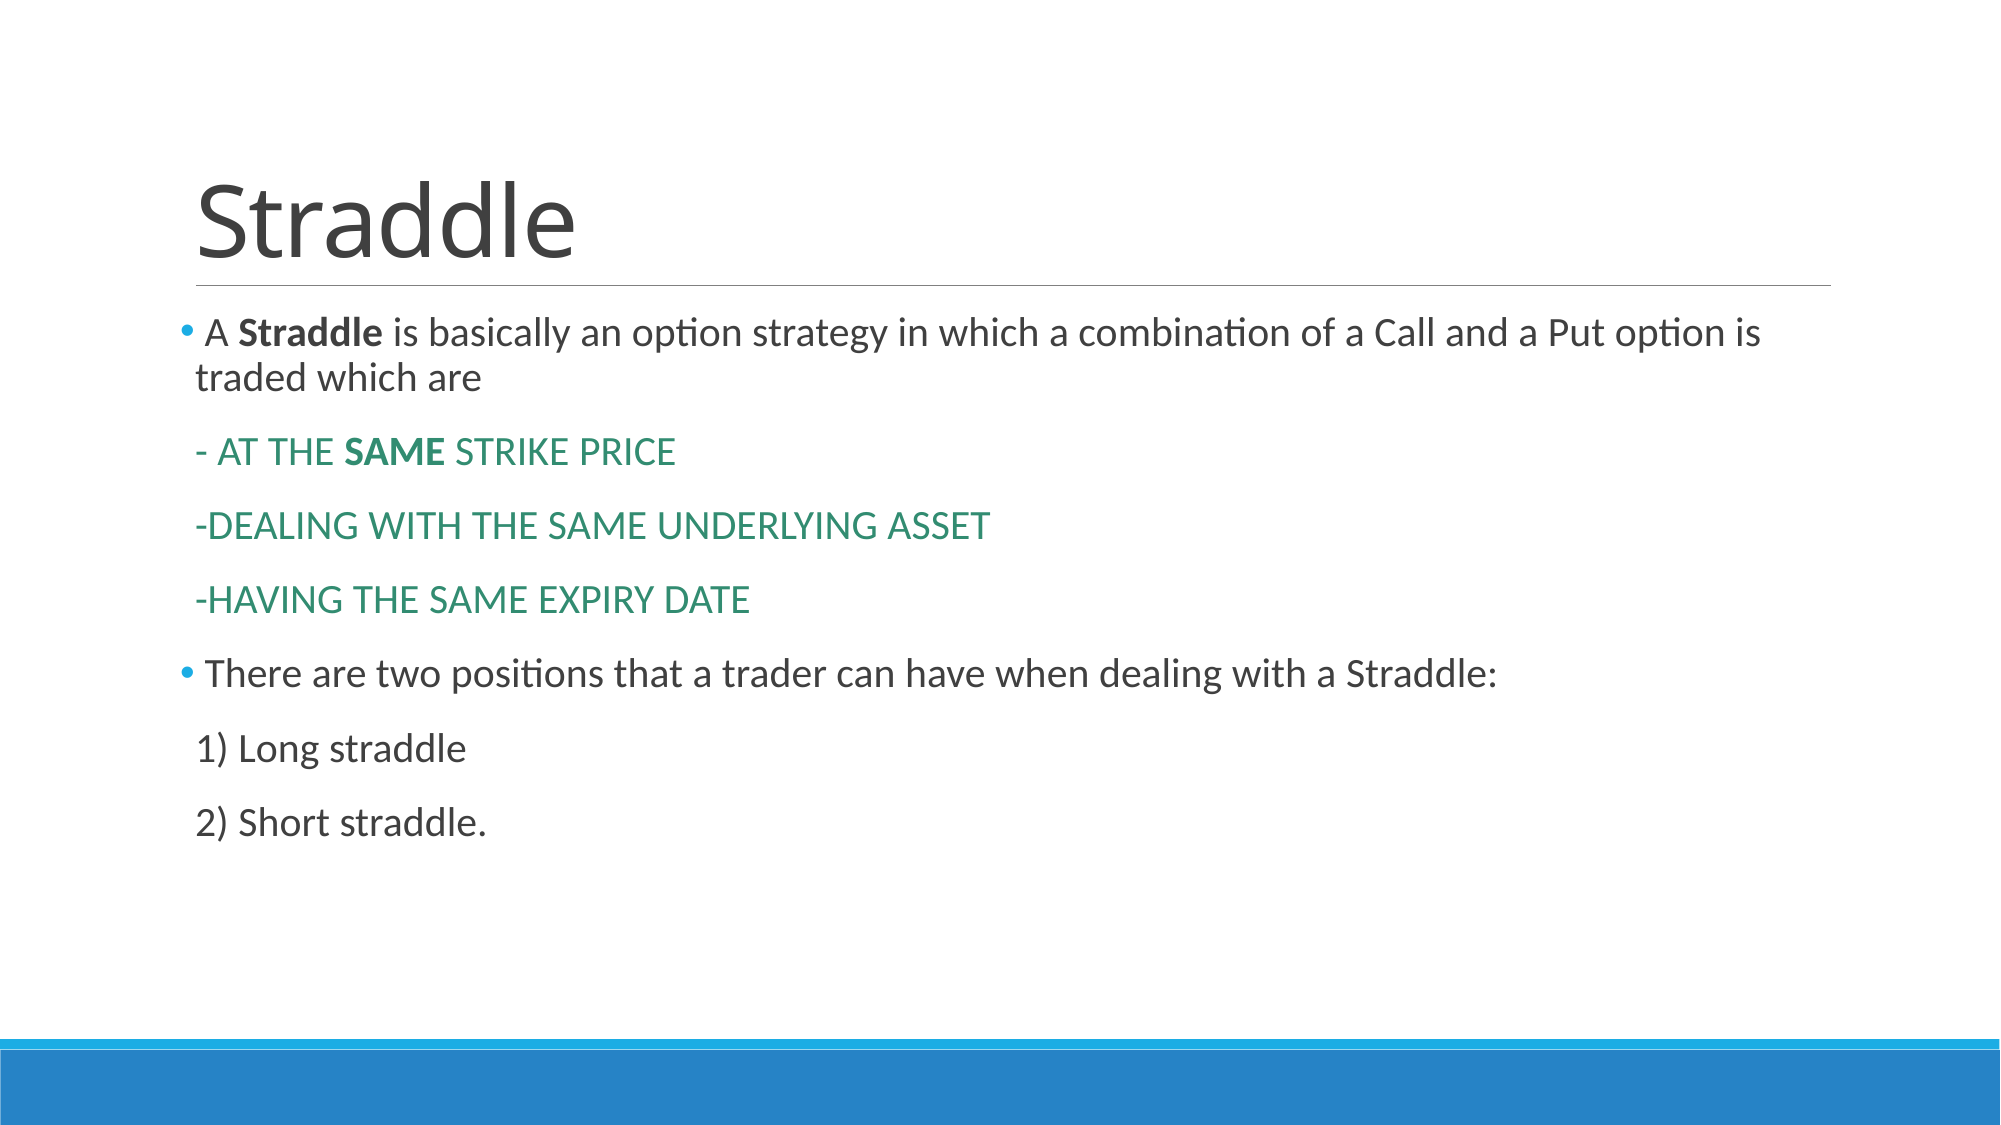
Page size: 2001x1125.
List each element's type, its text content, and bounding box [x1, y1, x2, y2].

list A Straddle is basically an option strategy in which a combination of a Call and a Put option is traded which are - AT THE SAME STRIKE PRICE -DEALING WITH THE SAME UNDERLYING ASSET -HAVING THE SAME EXPIRY DATE There are two positions that a trader can have when dealing with a Straddle: 1) Long straddle 2) Short straddle. [180, 302, 1830, 963]
title Straddle [180, 47, 1830, 285]
